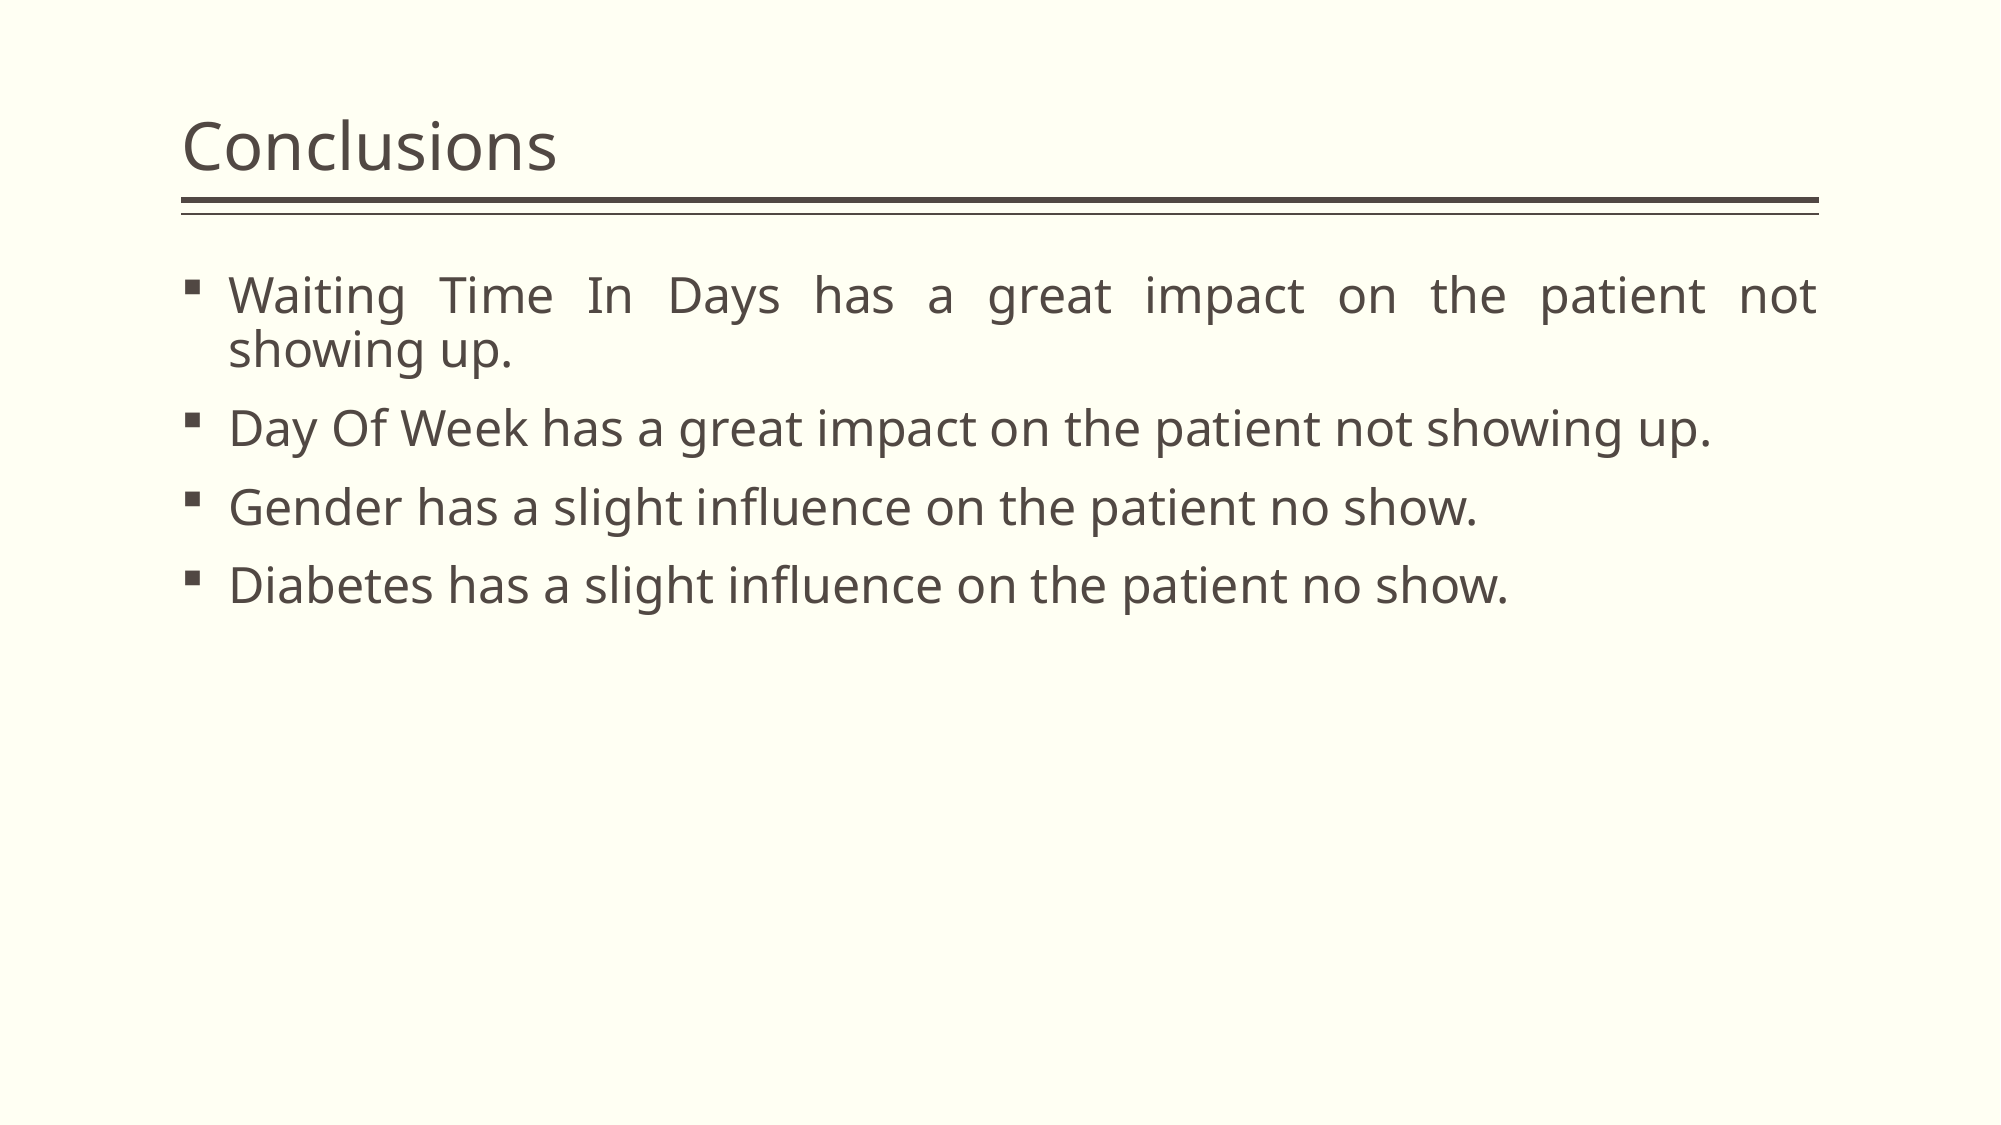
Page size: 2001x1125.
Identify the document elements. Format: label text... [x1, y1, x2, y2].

title Conclusions [181, 12, 1819, 193]
list Waiting Time In Days has a great impact on the patient not showing up. Day Of Week has a great impact on the patient not showing up. Gender has a slight influence on the patient no show. Diabetes has a slight influence on the patient no show. [181, 262, 1819, 1013]
